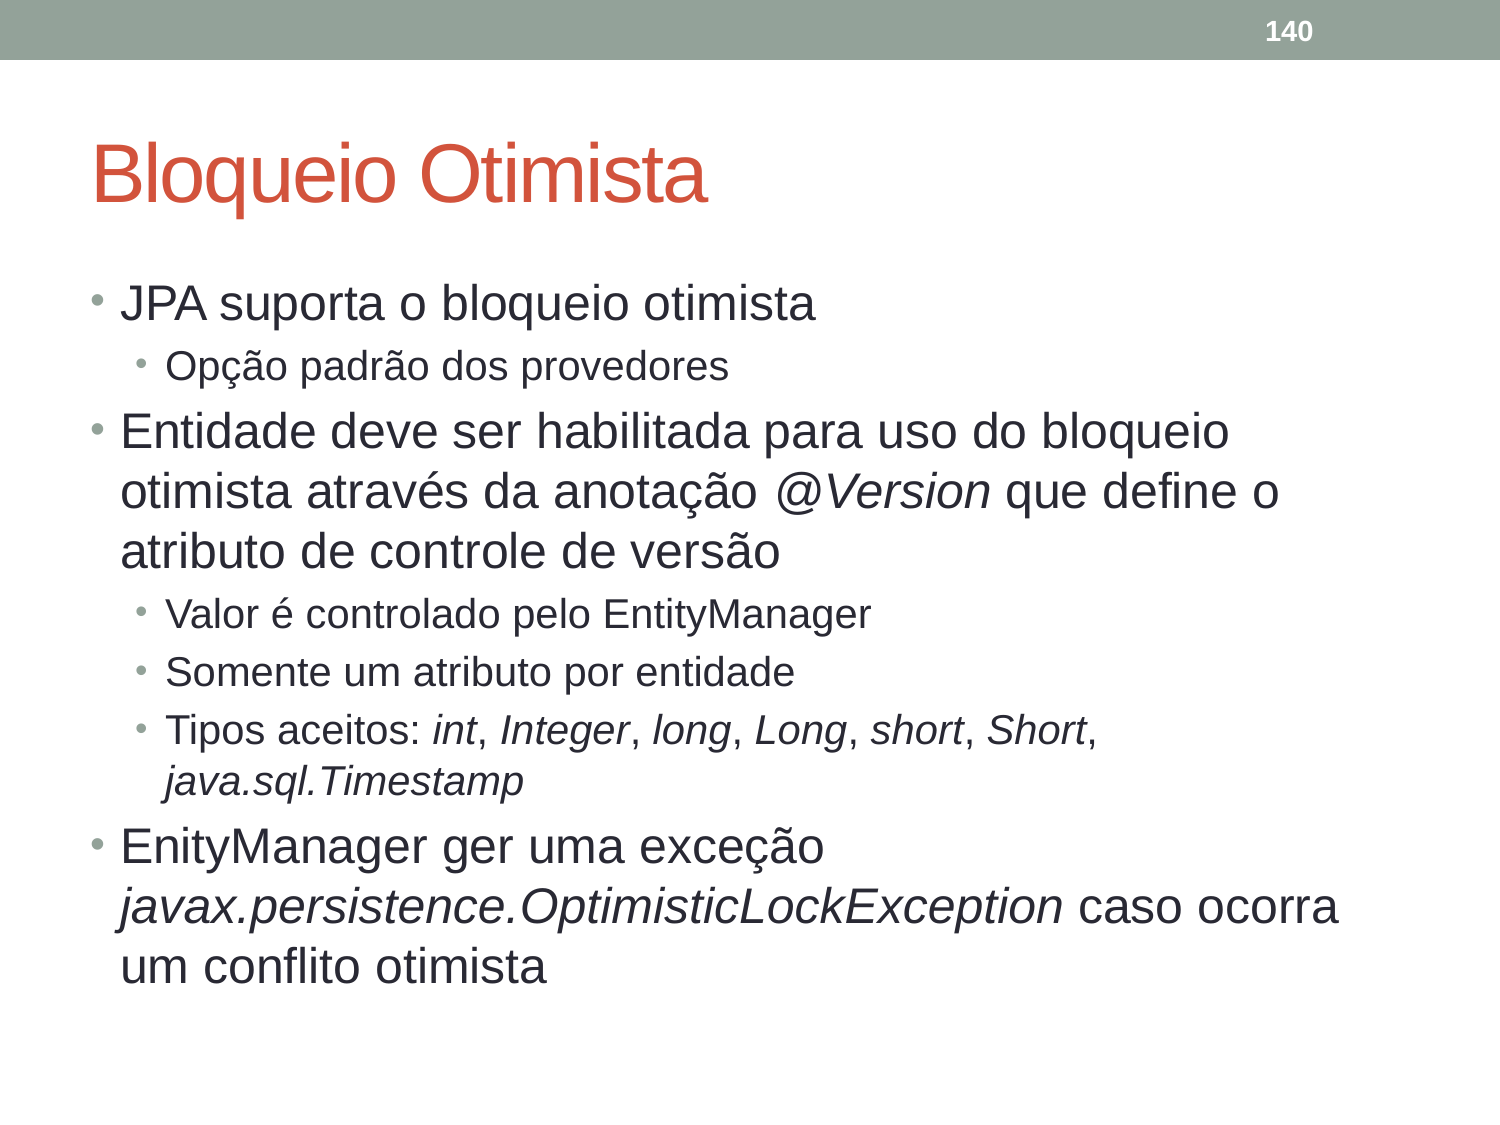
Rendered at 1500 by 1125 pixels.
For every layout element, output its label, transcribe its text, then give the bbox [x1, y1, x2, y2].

title Bloqueio Otimista [75, 87, 1425, 250]
list JPA suporta o bloqueio otimista Opção padrão dos provedores Entidade deve ser habilitada para uso do bloqueio otimista através da anotação @Version que define o atributo de controle de versão Valor é controlado pelo EntityManager Somente um atributo por entidade Tipos aceitos: int, Integer, long, Long, short, Short, java.sql.Timestamp EnityManager ger uma exceção javax.persistence.OptimisticLockException caso ocorra um conflito otimista [75, 262, 1425, 1063]
slide_number 140 [1250, 3, 1425, 57]
